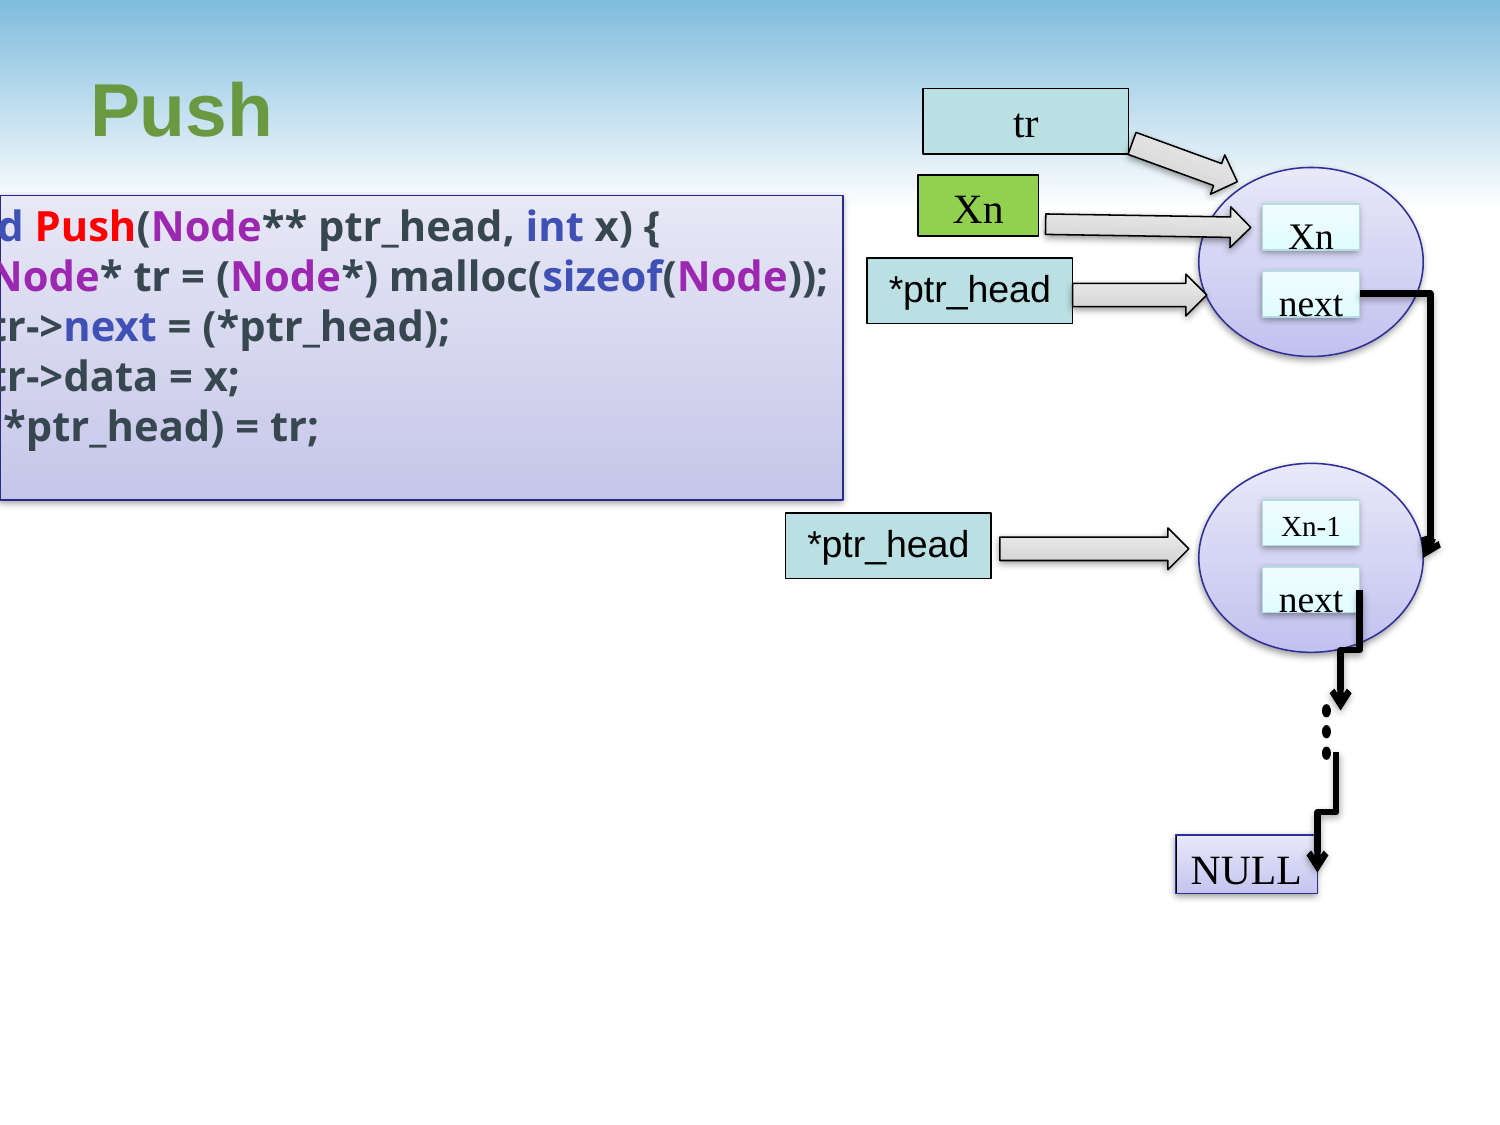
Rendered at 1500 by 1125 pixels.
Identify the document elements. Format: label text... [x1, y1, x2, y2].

text_box [1198, 166, 1424, 358]
text_box Xn [1262, 203, 1360, 251]
text_box [1322, 725, 1331, 738]
text_box Xn [918, 174, 1039, 237]
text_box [1258, 393, 1500, 458]
text_box [1044, 206, 1252, 249]
text_box [1127, 131, 1239, 195]
text_box NULL [1175, 834, 1318, 894]
text_box void Push(Node** ptr_head, int x) { Node* tr = (Node*) malloc(sizeof(Node)); tr->next = (*ptr_head); tr->data = x; (*ptr_head) = tr; } [0, 199, 840, 500]
text_box [0, 195, 75, 199]
text_box *ptr_head [866, 257, 1073, 324]
text_box [1322, 704, 1331, 717]
text_box *ptr_head [785, 512, 992, 579]
text_box [999, 527, 1190, 571]
text_box next [1262, 270, 1360, 318]
text_box [1071, 273, 1208, 317]
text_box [1198, 463, 1424, 653]
title Push [75, 12, 1438, 200]
text_box [0, 200, 844, 501]
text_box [1340, 589, 1360, 711]
text_box tr [922, 88, 1129, 155]
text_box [1317, 751, 1337, 873]
